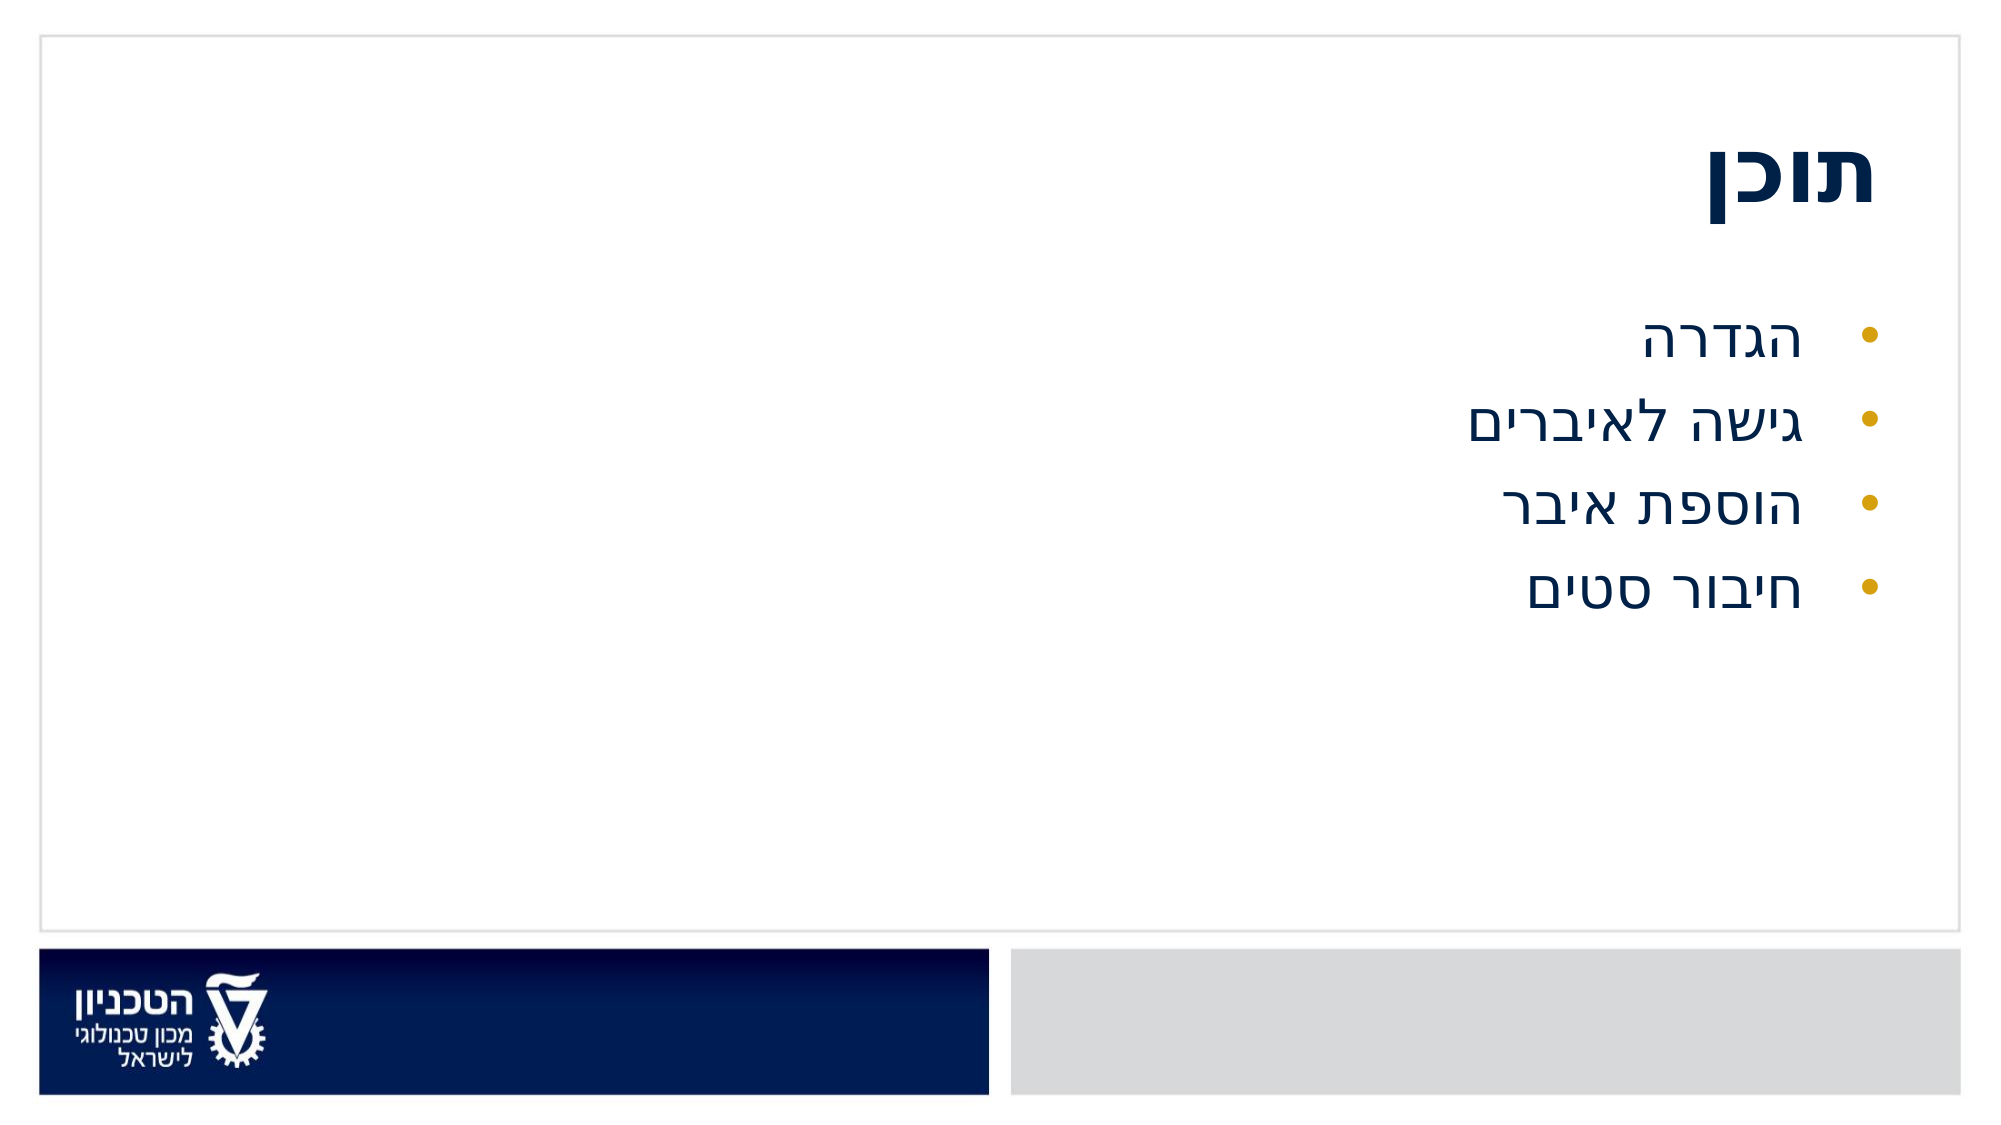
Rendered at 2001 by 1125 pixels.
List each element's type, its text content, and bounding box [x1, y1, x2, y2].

list הגדרה גישה לאיברים הוספת איבר חיבור סטים [57, 299, 1933, 921]
list תוכן [57, 59, 1933, 286]
picture [0, 0, 2000, 1125]
